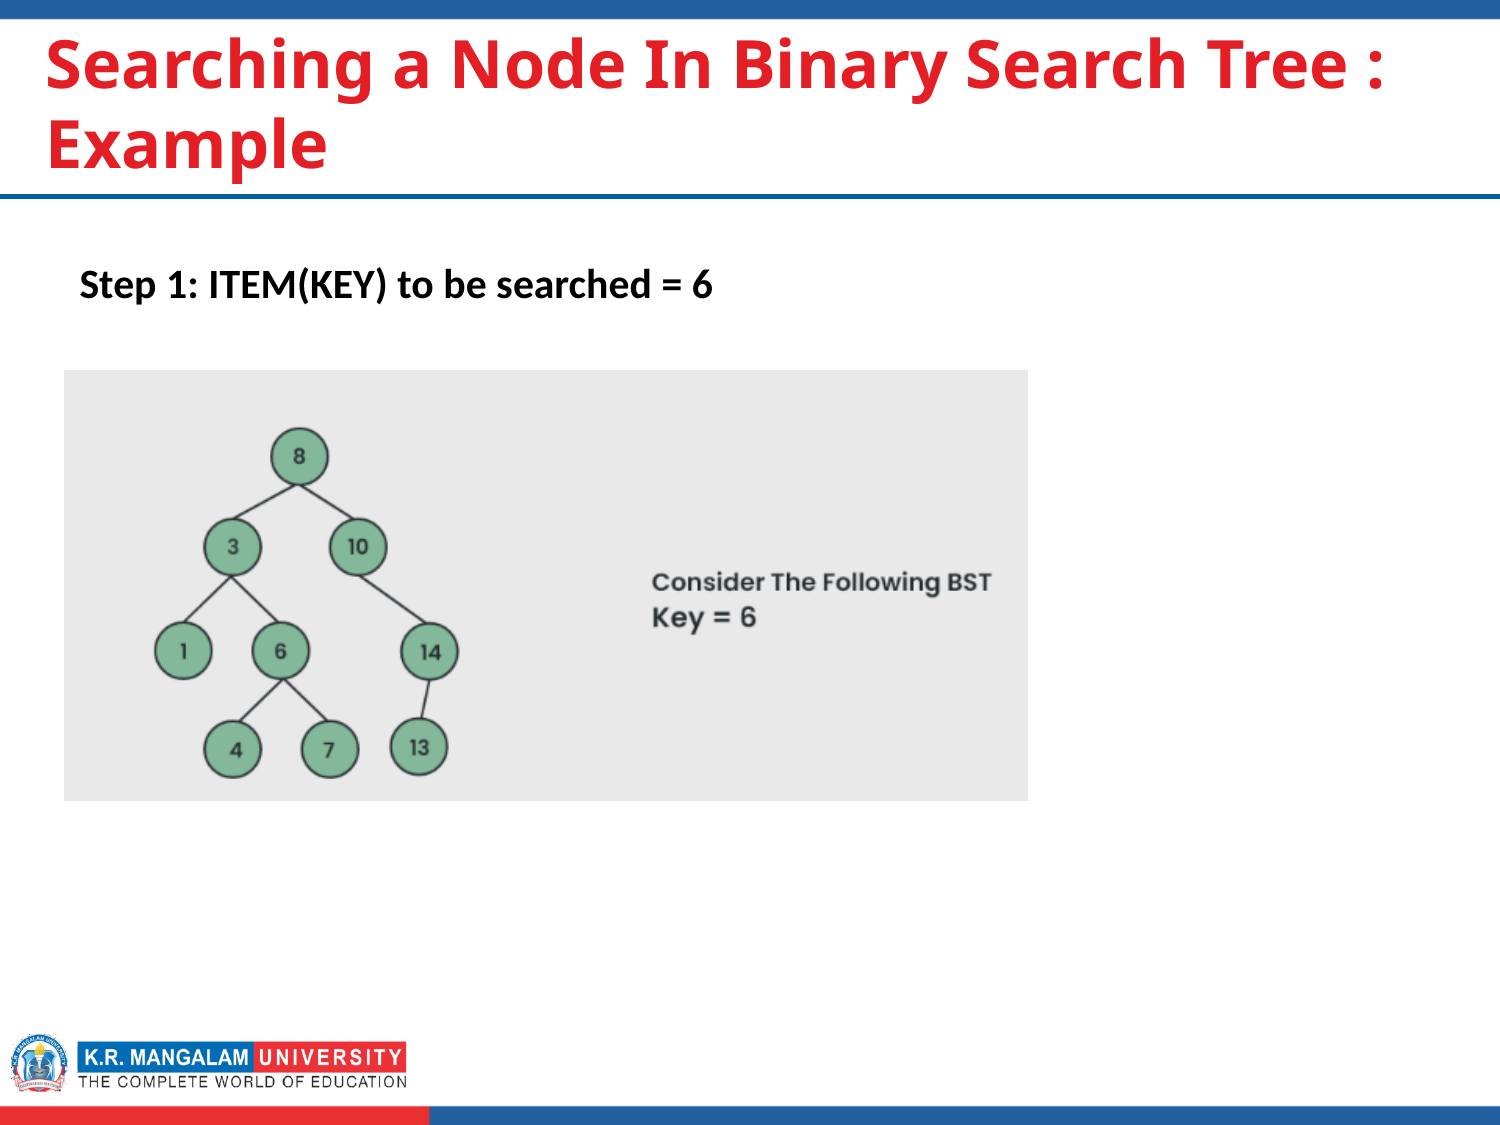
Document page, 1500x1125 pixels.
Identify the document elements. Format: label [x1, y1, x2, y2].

list [0, 201, 1500, 1125]
picture [64, 370, 1028, 801]
list [0, 0, 1500, 196]
picture [11, 1034, 408, 1093]
